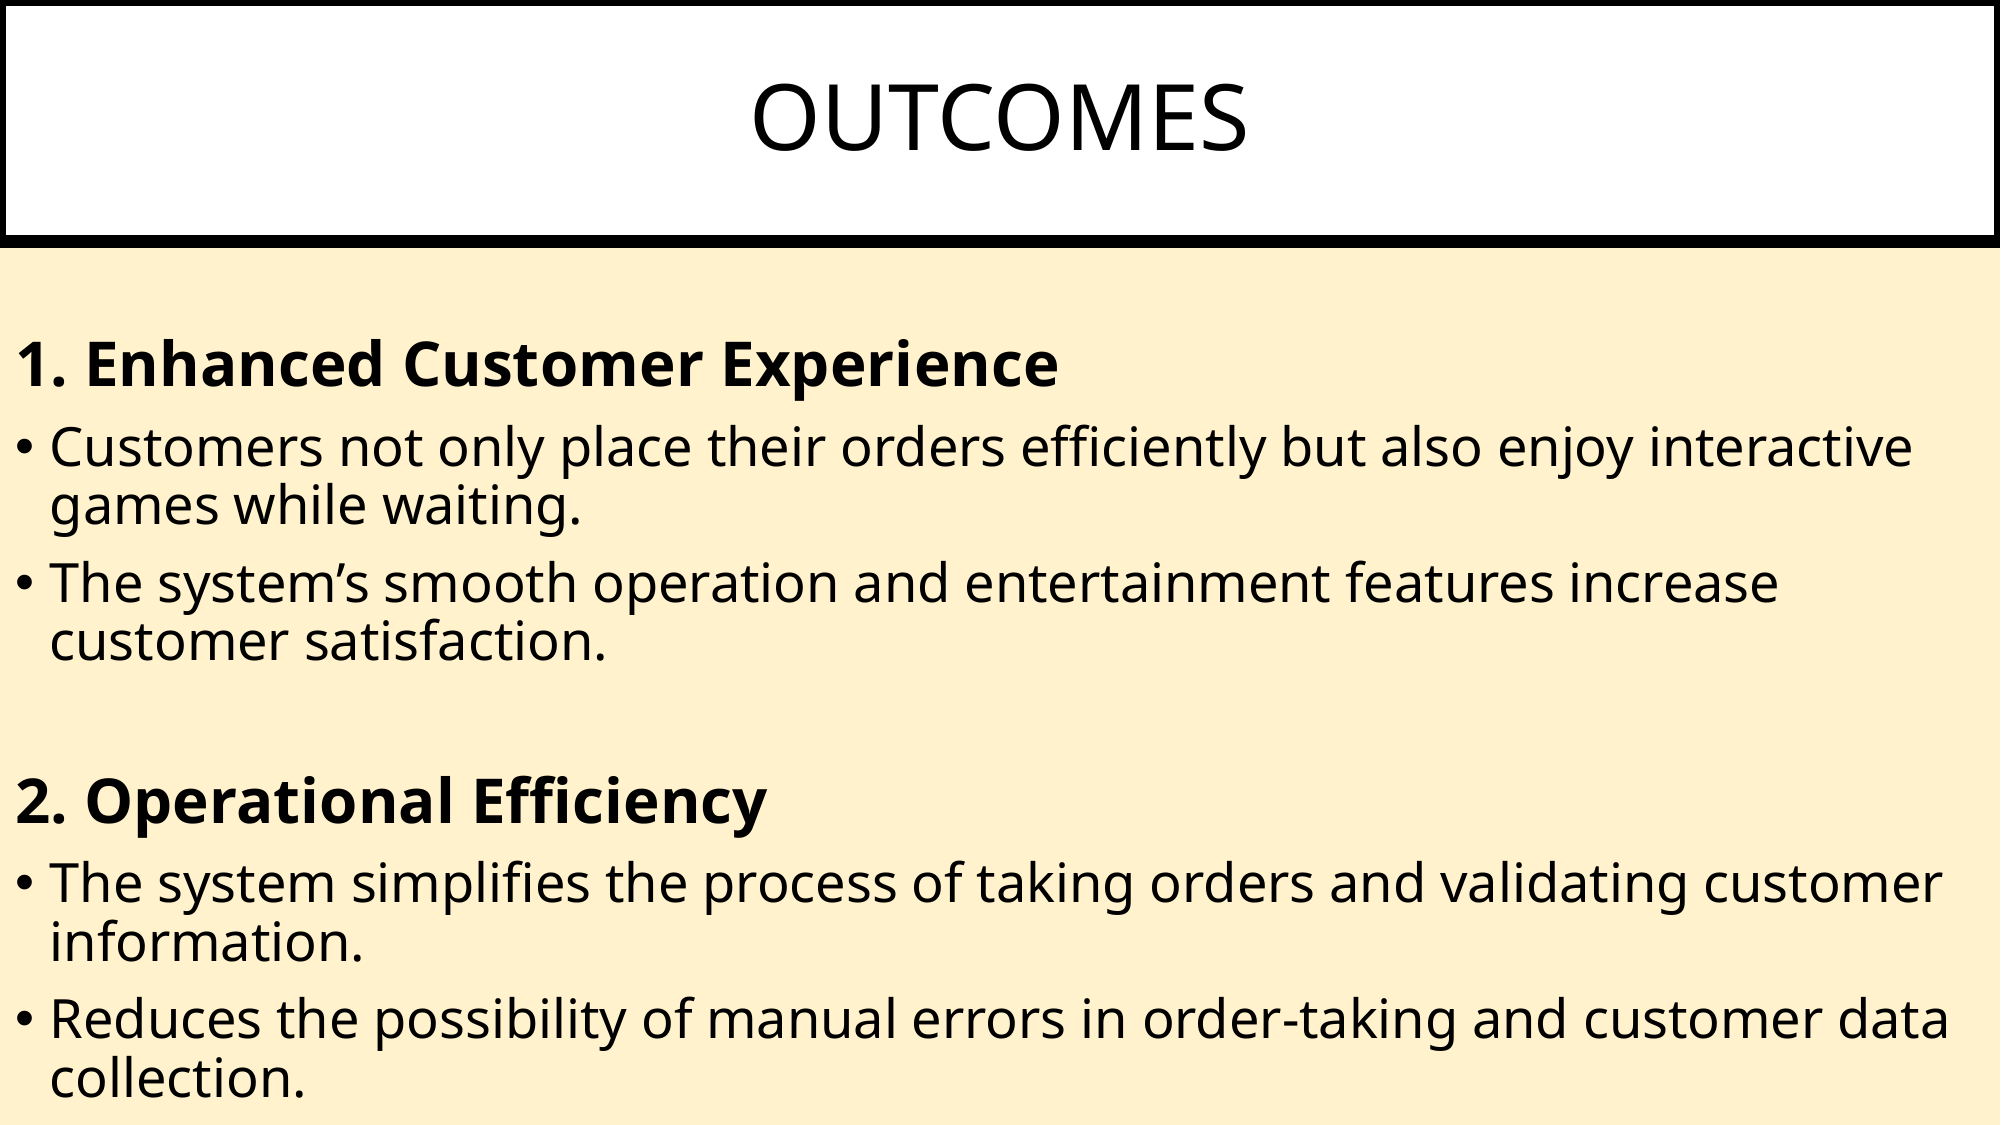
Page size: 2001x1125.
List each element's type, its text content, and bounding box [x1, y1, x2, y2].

title OUTCOMES [0, 0, 2000, 242]
list 1. Enhanced Customer Experience Customers not only place their orders efficiently but also enjoy interactive games while waiting. The system’s smooth operation and entertainment features increase customer satisfaction. 2. Operational Efficiency The system simplifies the process of taking orders and validating customer information. Reduces the possibility of manual errors in order-taking and customer data collection. [0, 242, 2000, 1125]
